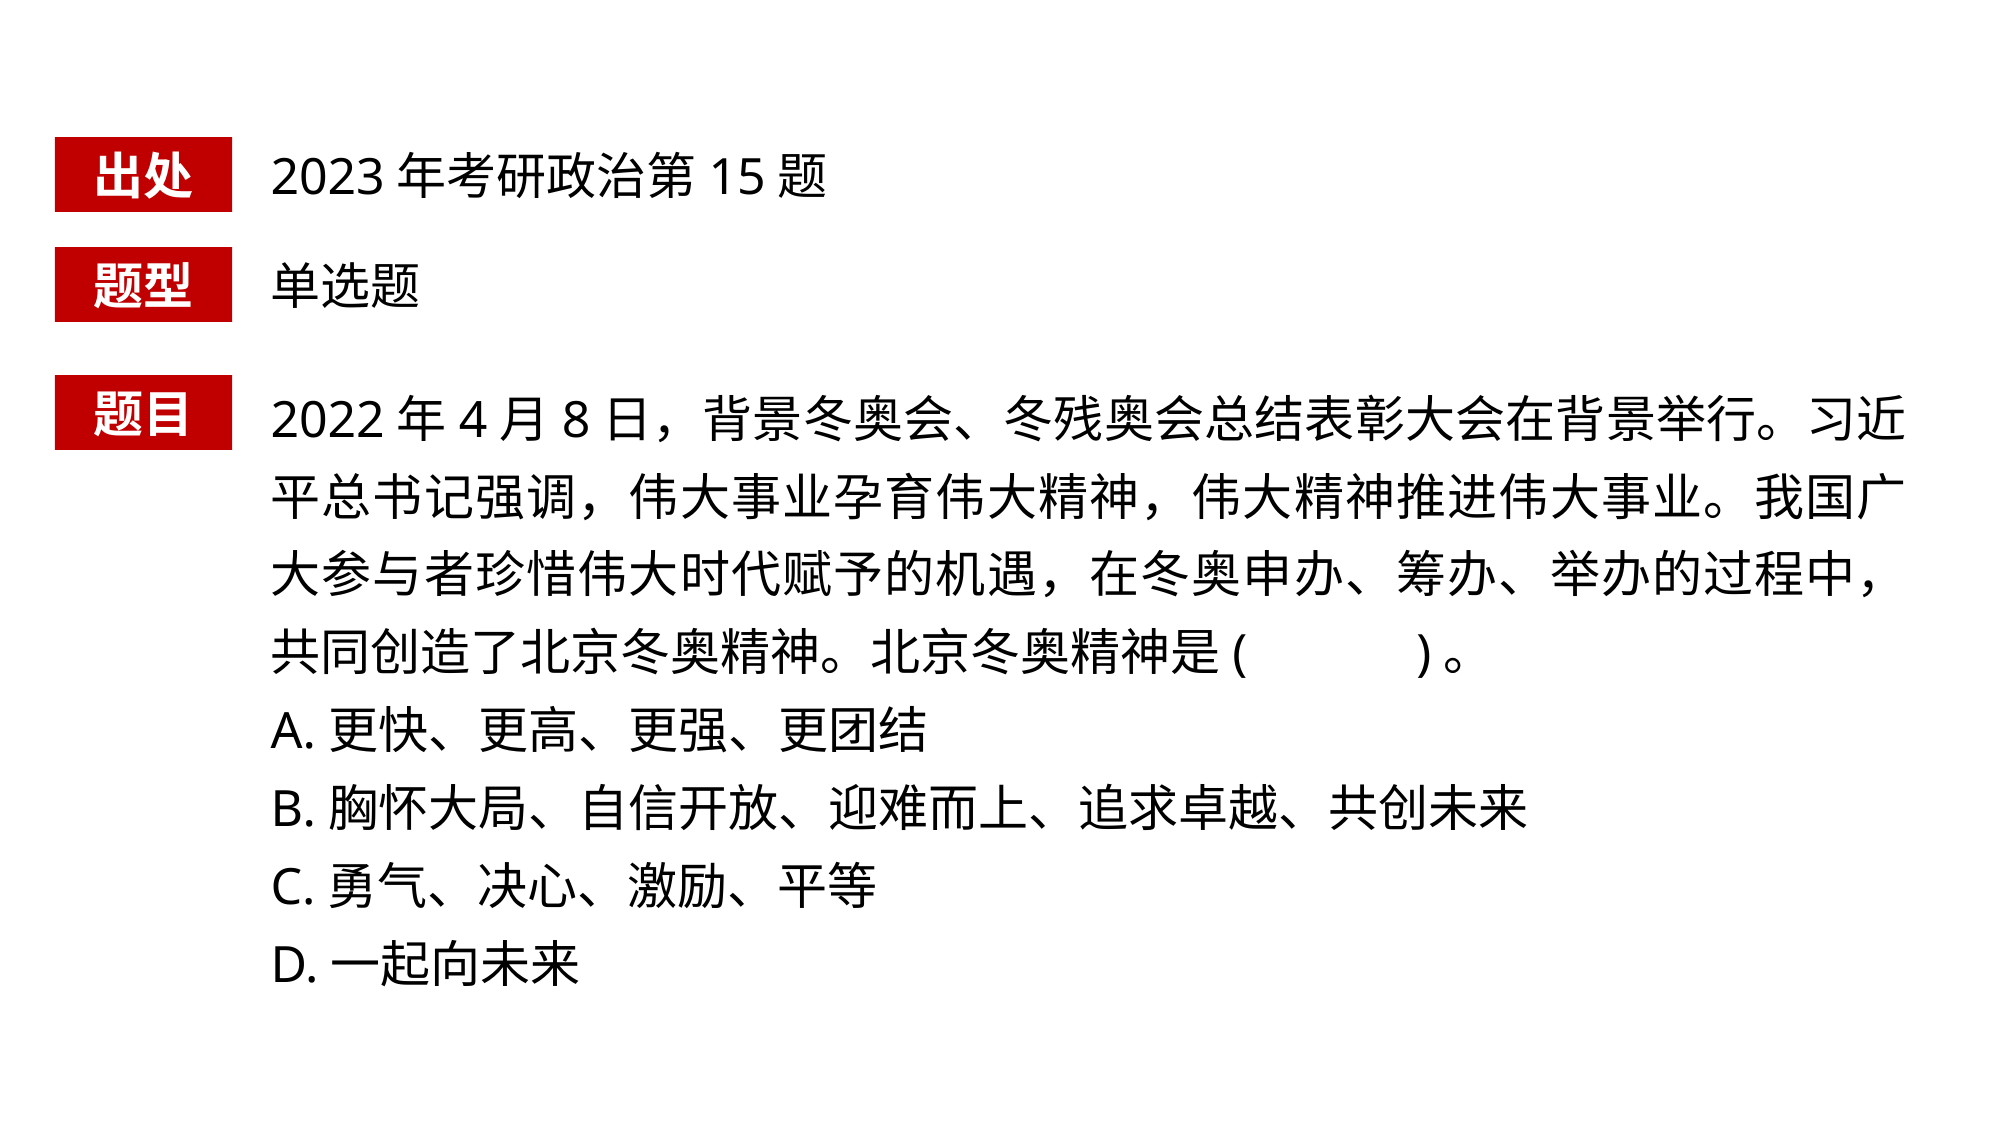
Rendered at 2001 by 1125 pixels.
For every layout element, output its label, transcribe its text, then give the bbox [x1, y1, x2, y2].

text_box 2023年考研政治第15题 [255, 137, 1615, 212]
text_box 题型 [54, 247, 233, 322]
text_box 题目 [54, 375, 233, 450]
text_box 单选题 [255, 247, 1614, 322]
text_box 出处 [54, 137, 233, 212]
text_box 2022年4月8日，背景冬奥会、冬残奥会总结表彰大会在背景举行。习近平总书记强调，伟大事业孕育伟大精神，伟大精神推进伟大事业。我国广大参与者珍惜伟大时代赋予的机遇，在冬奥申办、筹办、举办的过程中，共同创造了北京冬奥精神。北京冬奥精神是( )。 A.更快、更高、更强、更团结 B.胸怀大局、自信开放、迎难而上、追求卓越、共创未来 C.勇气、决心、激励、平等 D.一起向未来 [255, 361, 1922, 1000]
